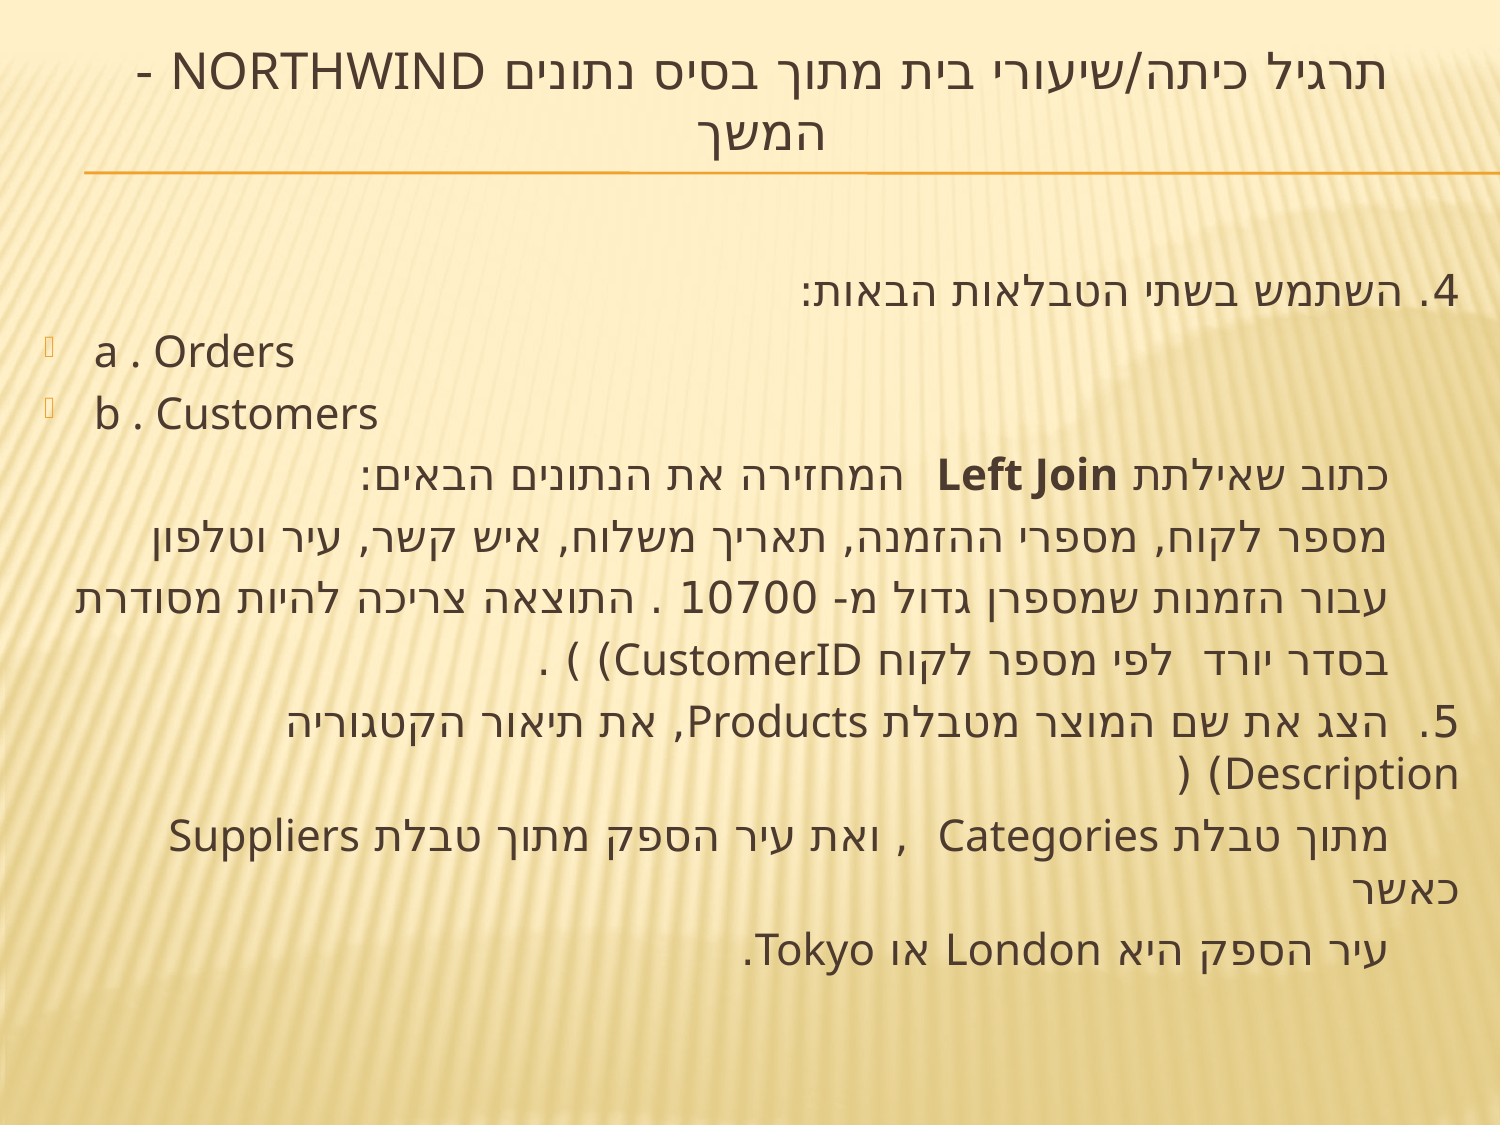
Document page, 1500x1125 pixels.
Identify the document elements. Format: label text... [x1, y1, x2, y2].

title תרגיל כיתה/שיעורי בית מתוך בסיס נתונים Northwind - המשך [50, 30, 1475, 169]
list 4. השתמש בשתי הטבלאות הבאות: a . Orders b . Customers כתוב שאילתת Left Join המחזירה את הנתונים הבאים: מספר לקוח, מספרי ההזמנה, תאריך משלוח, איש קשר, עיר וטלפון עבור הזמנות שמספרן גדול מ- 10700 . התוצאה צריכה להיות מסודרת בסדר יורד לפי מספר לקוח CustomerID) ) . 5. הצג את שם המוצר מטבלת Products, את תיאור הקטגוריה Description) ( מתוך טבלת Categories , ואת עיר הספק מתוך טבלת Suppliers כאשר עיר הספק היא London או Tokyo. [29, 254, 1475, 998]
